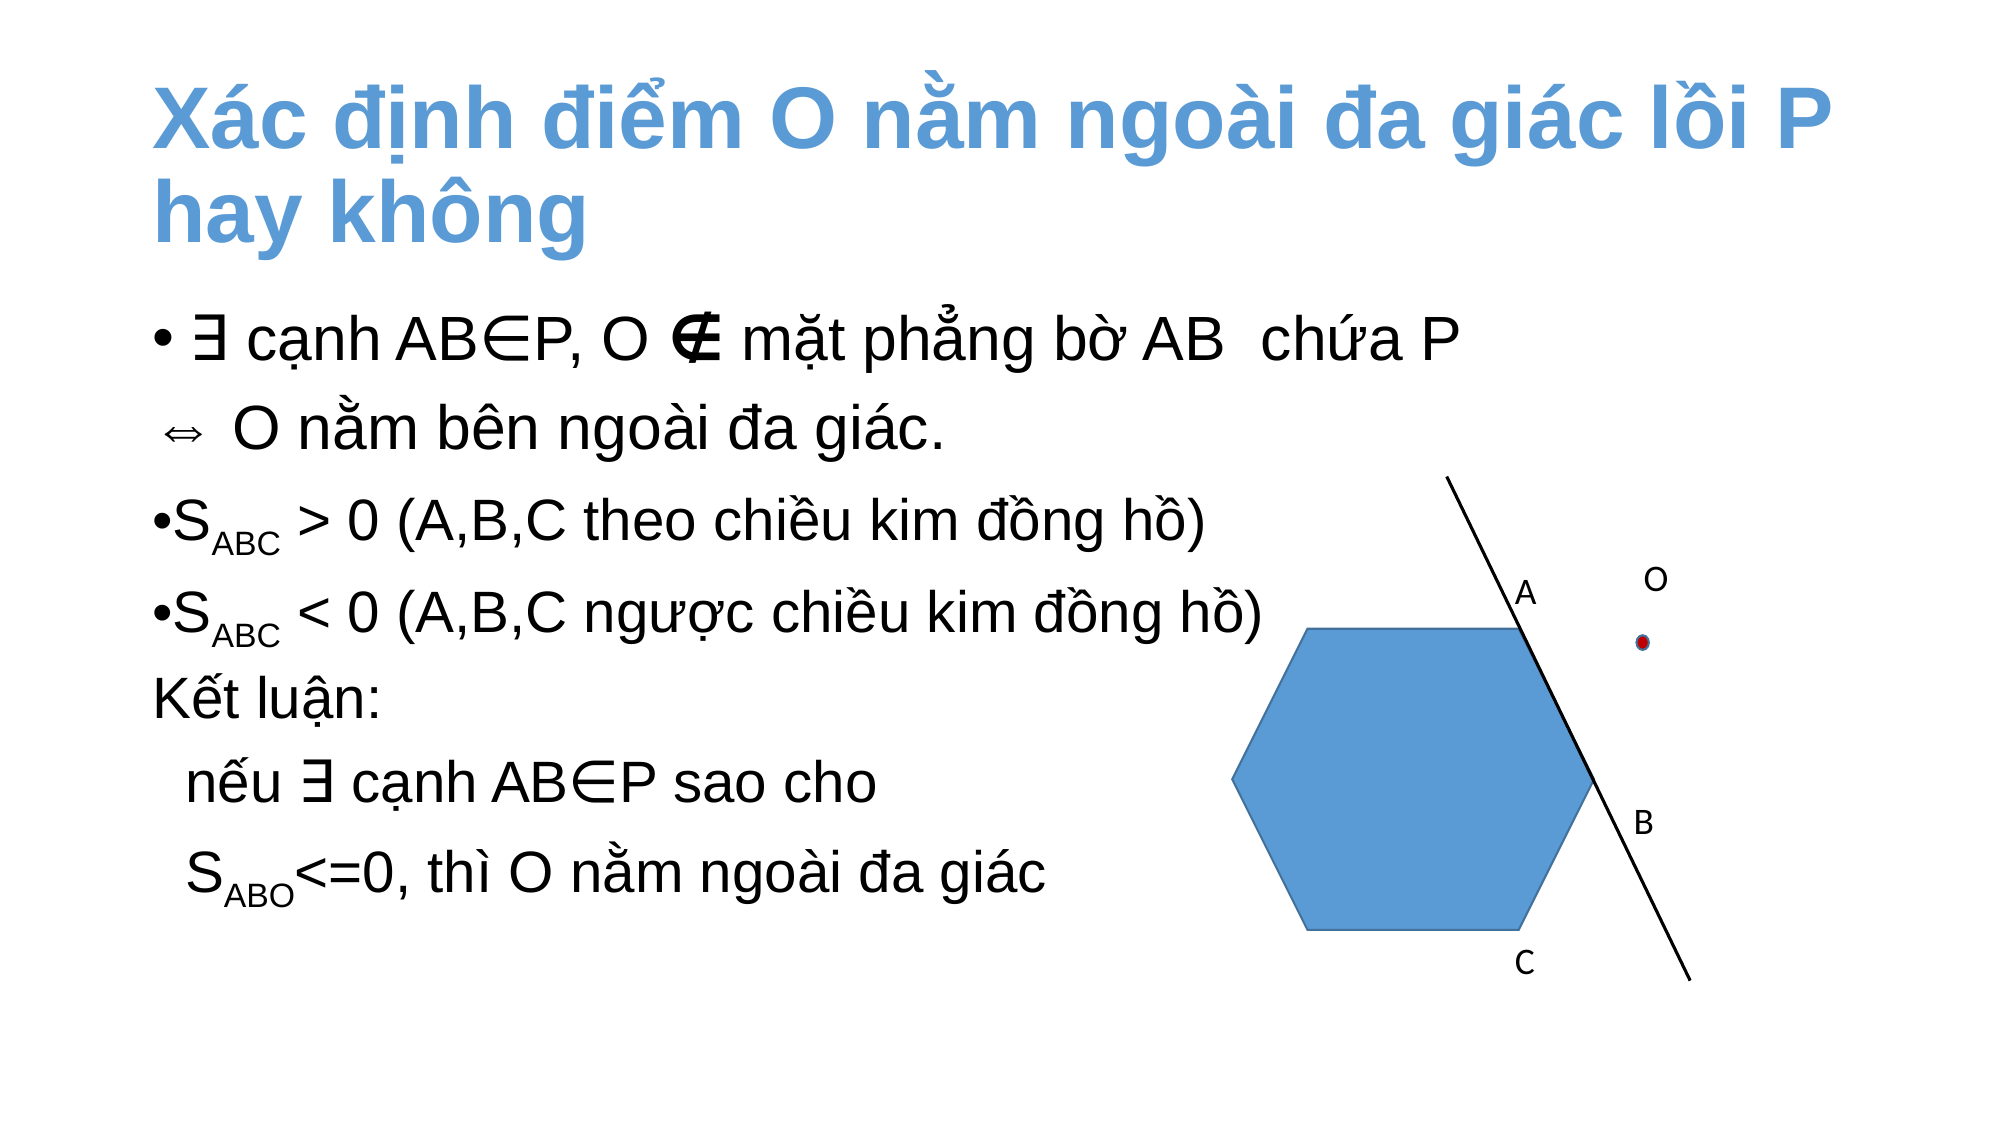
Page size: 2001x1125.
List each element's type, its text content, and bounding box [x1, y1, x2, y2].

title Xác định điểm O nằm ngoài đa giác lồi P hay không [137, 59, 1863, 275]
text_box [1232, 628, 1441, 930]
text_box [1446, 476, 1691, 981]
list ∃ cạnh AB∈P, O ∉ mặt phẳng bờ AB chứa P ⇔ O nằm bên ngoài đa giác. •SABC > 0 (A,B,C theo chiều kim đồng hồ) •SABC < 0 (A,B,C ngược chiều kim đồng hồ) Kết luận: nếu ∃ cạnh AB∈P sao cho SABO<=0, thì O nằm ngoài đa giác [137, 299, 1863, 1087]
